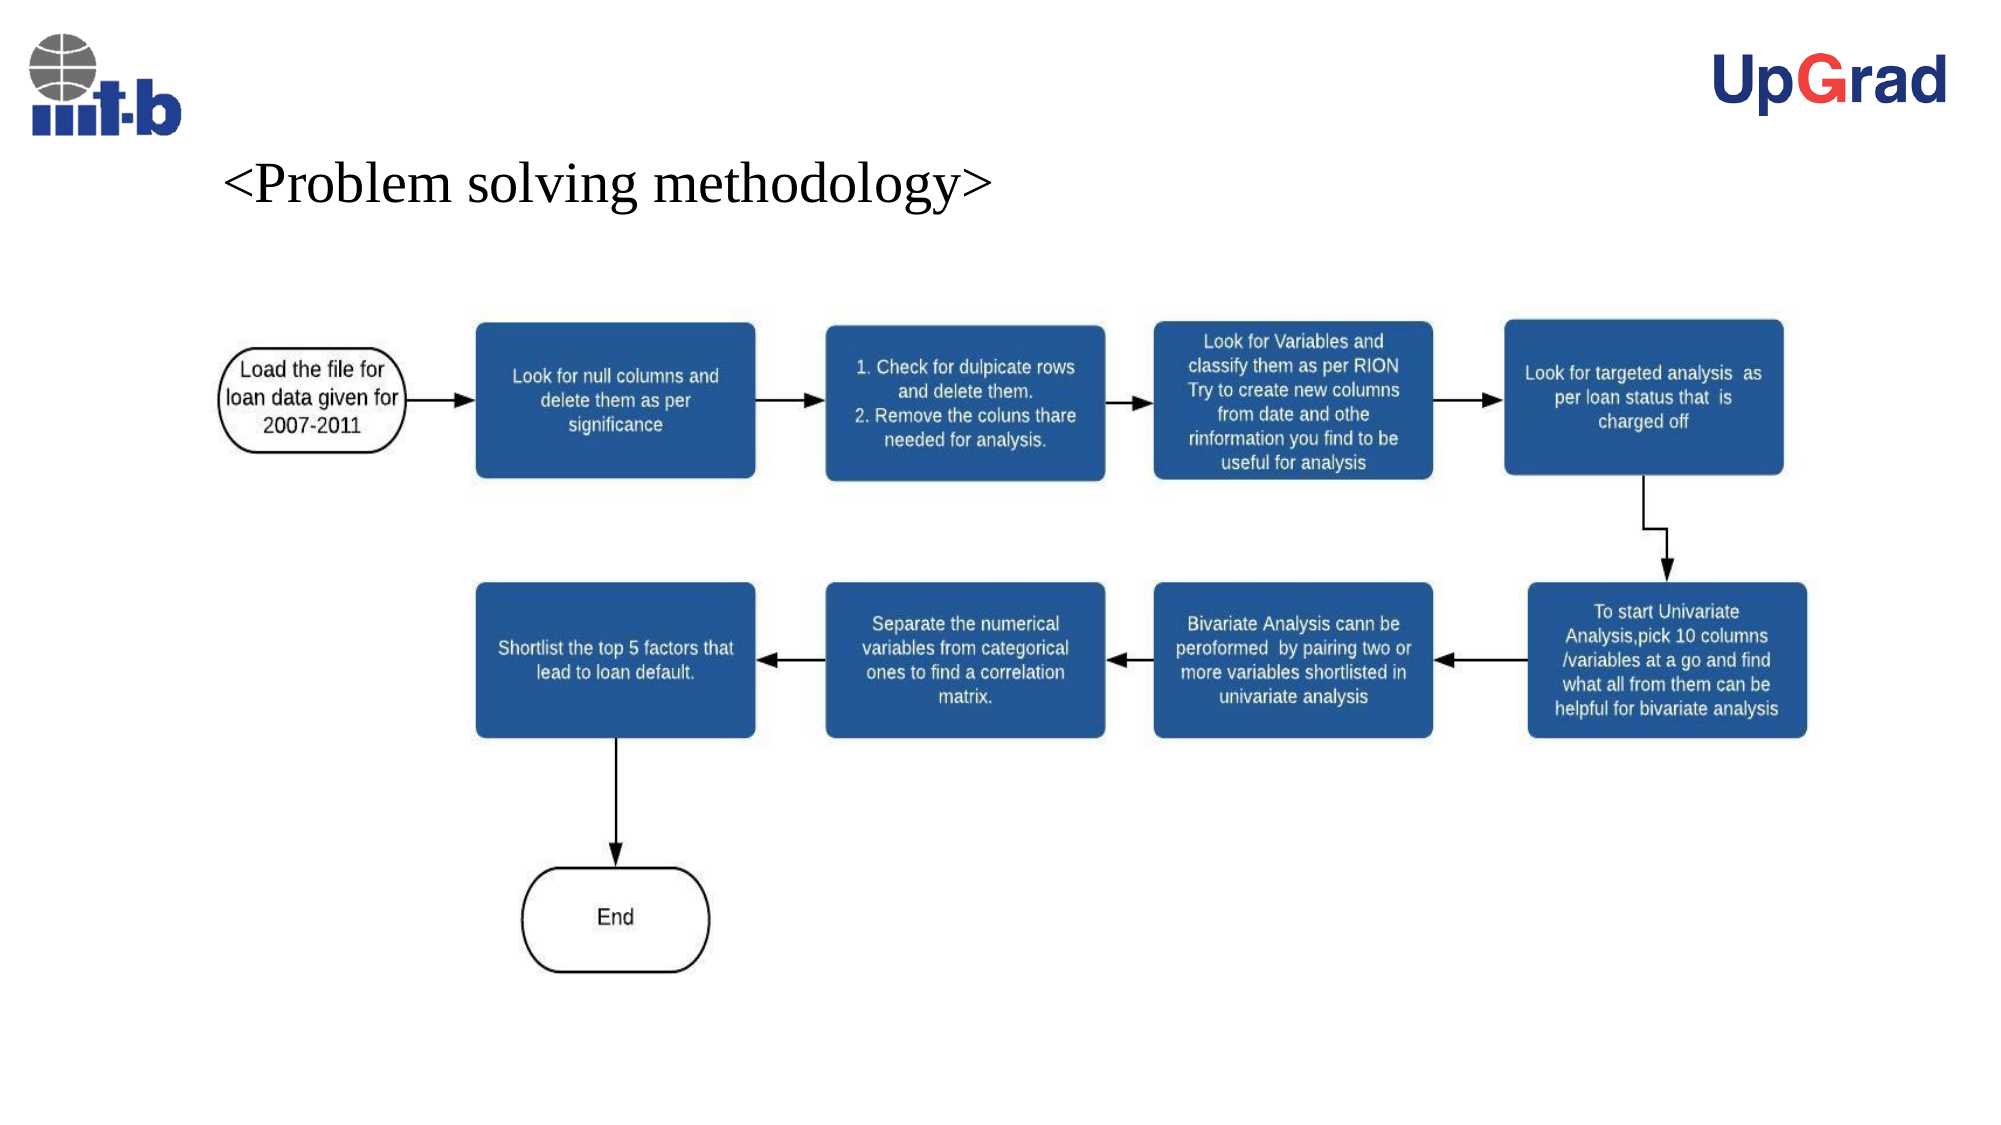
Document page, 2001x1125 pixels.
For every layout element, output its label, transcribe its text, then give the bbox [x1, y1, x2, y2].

picture [0, 29, 208, 163]
picture [172, 268, 1854, 1024]
title <Problem solving methodology> [186, 104, 1715, 246]
picture [1714, 53, 1952, 116]
